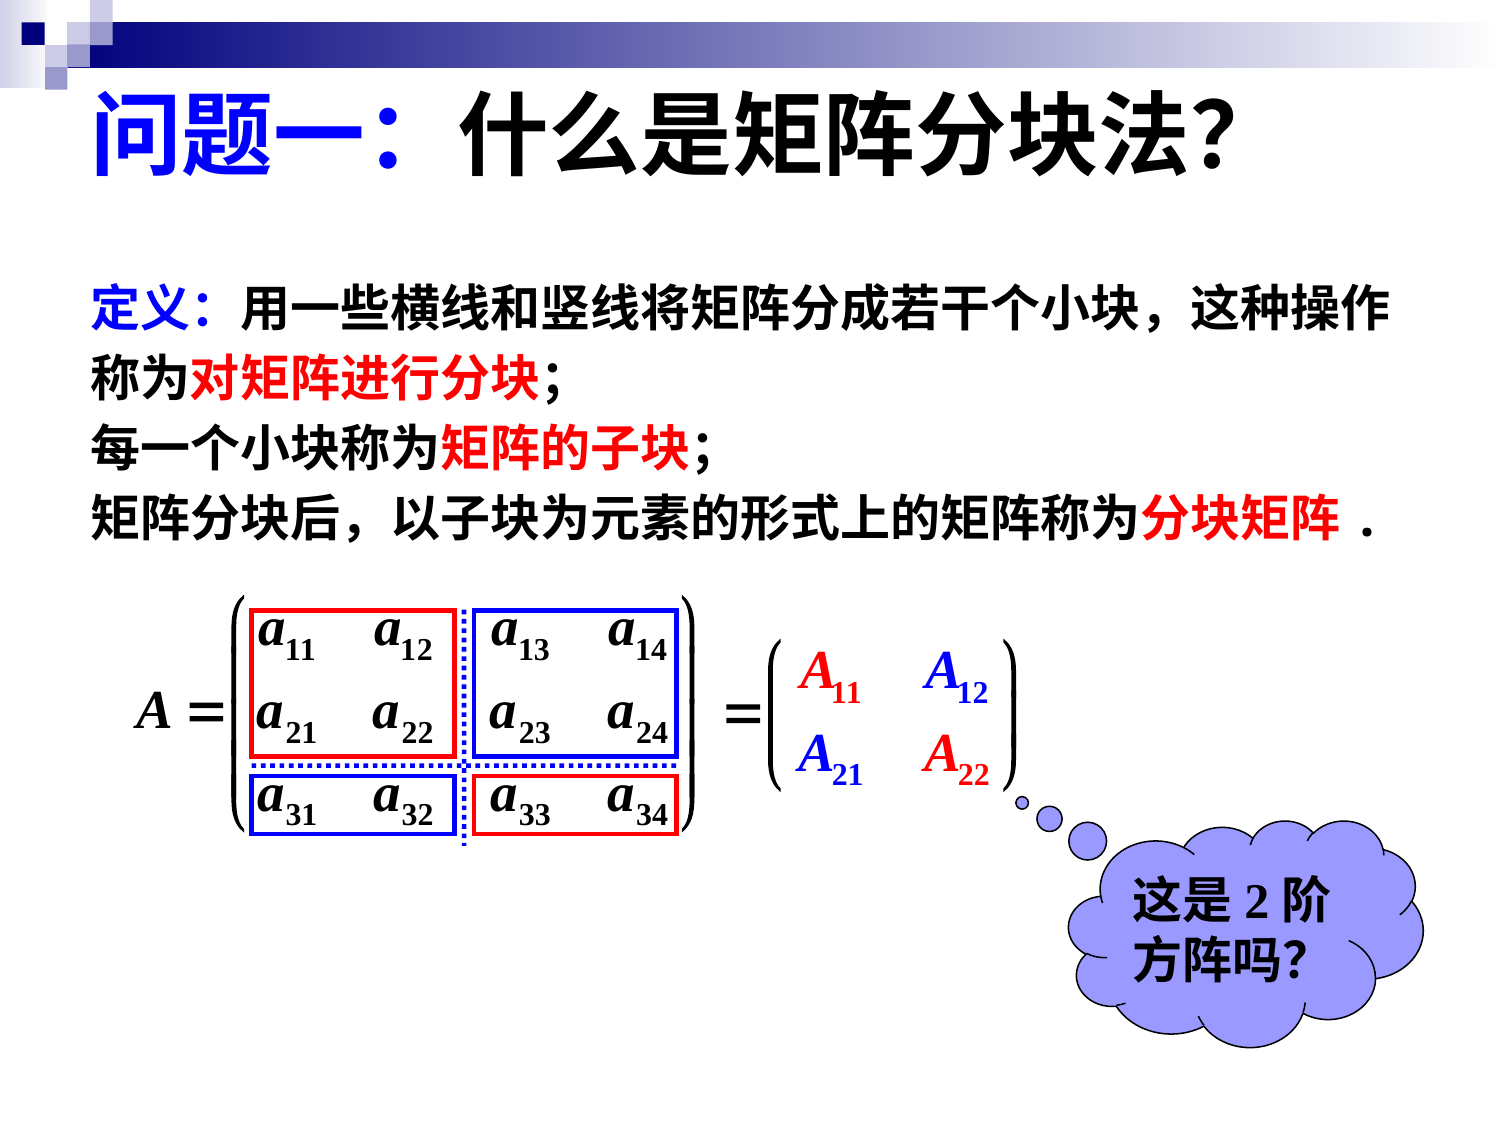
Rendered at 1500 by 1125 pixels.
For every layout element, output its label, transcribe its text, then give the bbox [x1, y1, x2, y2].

text_box 这是2阶方阵吗？ [1068, 821, 1424, 1048]
title 问题一：什么是矩阵分块法？ [75, 19, 1425, 244]
text_box 这是2阶方阵吗？ [1036, 806, 1063, 832]
list 定义：用一些横线和竖线将矩阵分成若干个小块，这种操作 称为对矩阵进行分块； 每一个小块称为矩阵的子块； 矩阵分块后，以子块为元素的形式上的矩阵称为分块矩阵. [75, 268, 1425, 1079]
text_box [123, 585, 711, 844]
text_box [712, 628, 1034, 804]
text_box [251, 610, 678, 835]
